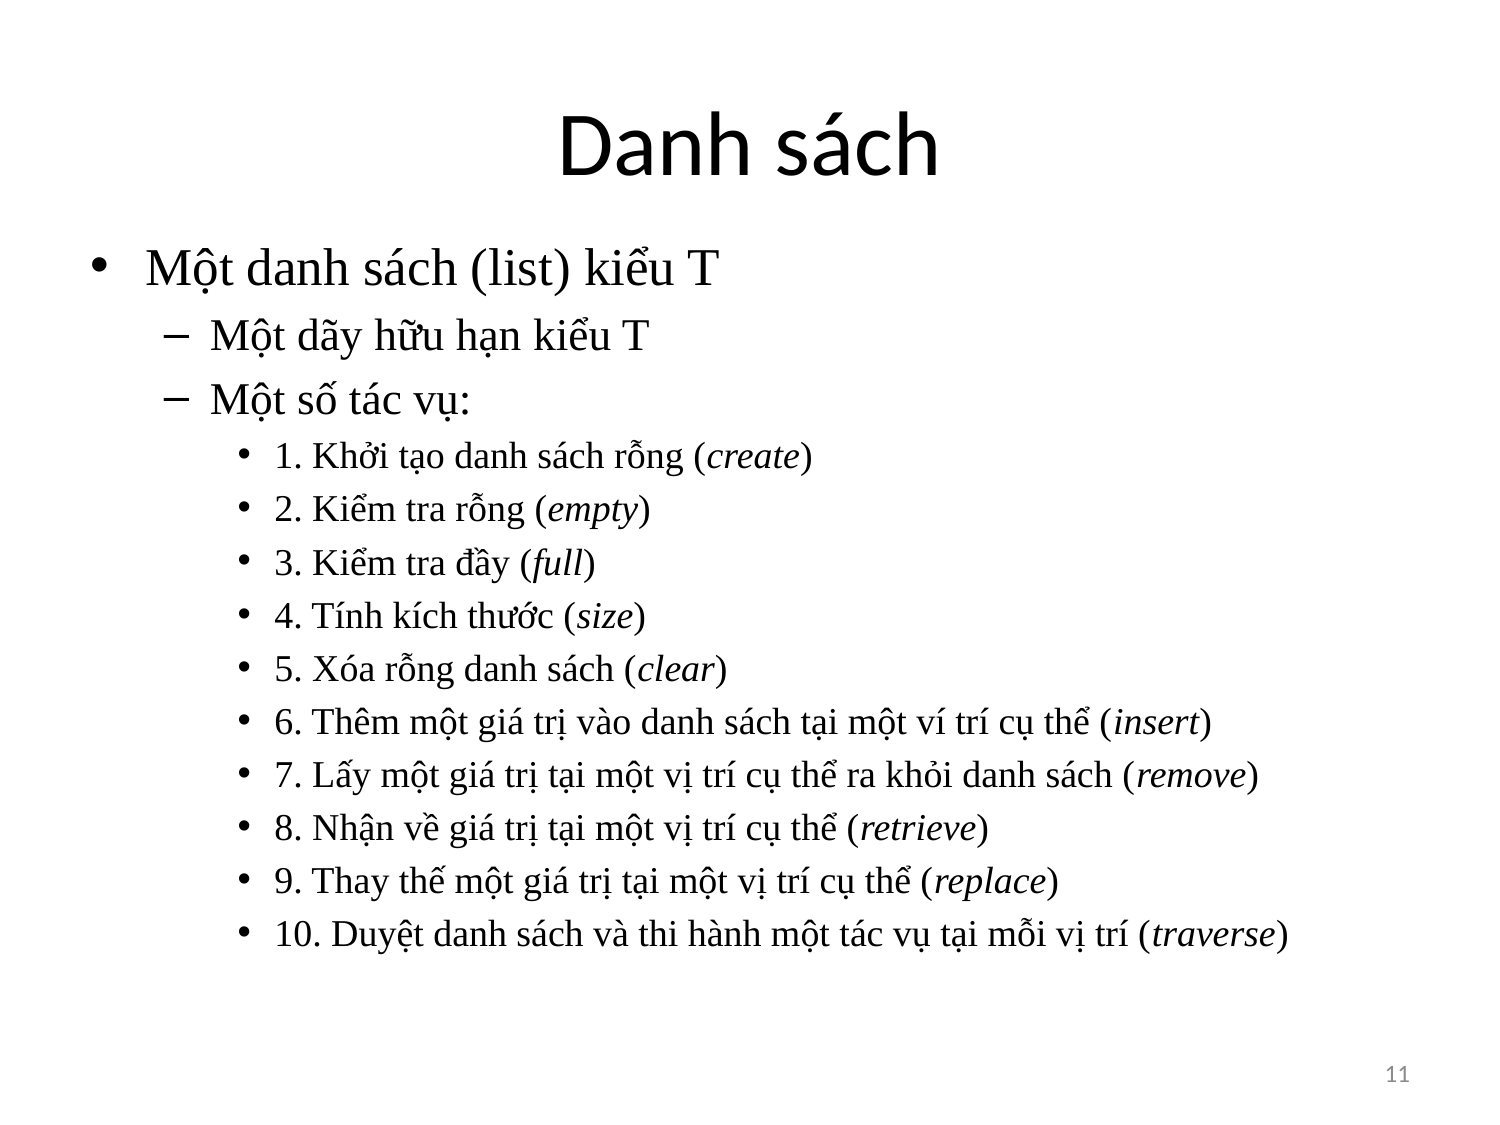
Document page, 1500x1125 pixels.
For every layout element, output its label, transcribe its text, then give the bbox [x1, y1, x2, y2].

list Một danh sách (list) kiểu T Một dãy hữu hạn kiểu T Một số tác vụ: 1. Khởi tạo danh sách rỗng (create) 2. Kiểm tra rỗng (empty) 3. Kiểm tra đầy (full) 4. Tính kích thước (size) 5. Xóa rỗng danh sách (clear) 6. Thêm một giá trị vào danh sách tại một ví trí cụ thể (insert) 7. Lấy một giá trị tại một vị trí cụ thể ra khỏi danh sách (remove) 8. Nhận về giá trị tại một vị trí cụ thể (retrieve) 9. Thay thế một giá trị tại một vị trí cụ thể (replace) 10. Duyệt danh sách và thi hành một tác vụ tại mỗi vị trí (traverse) [75, 224, 1425, 968]
slide_number 11 [1074, 1042, 1425, 1103]
title Danh sách [75, 45, 1425, 224]
